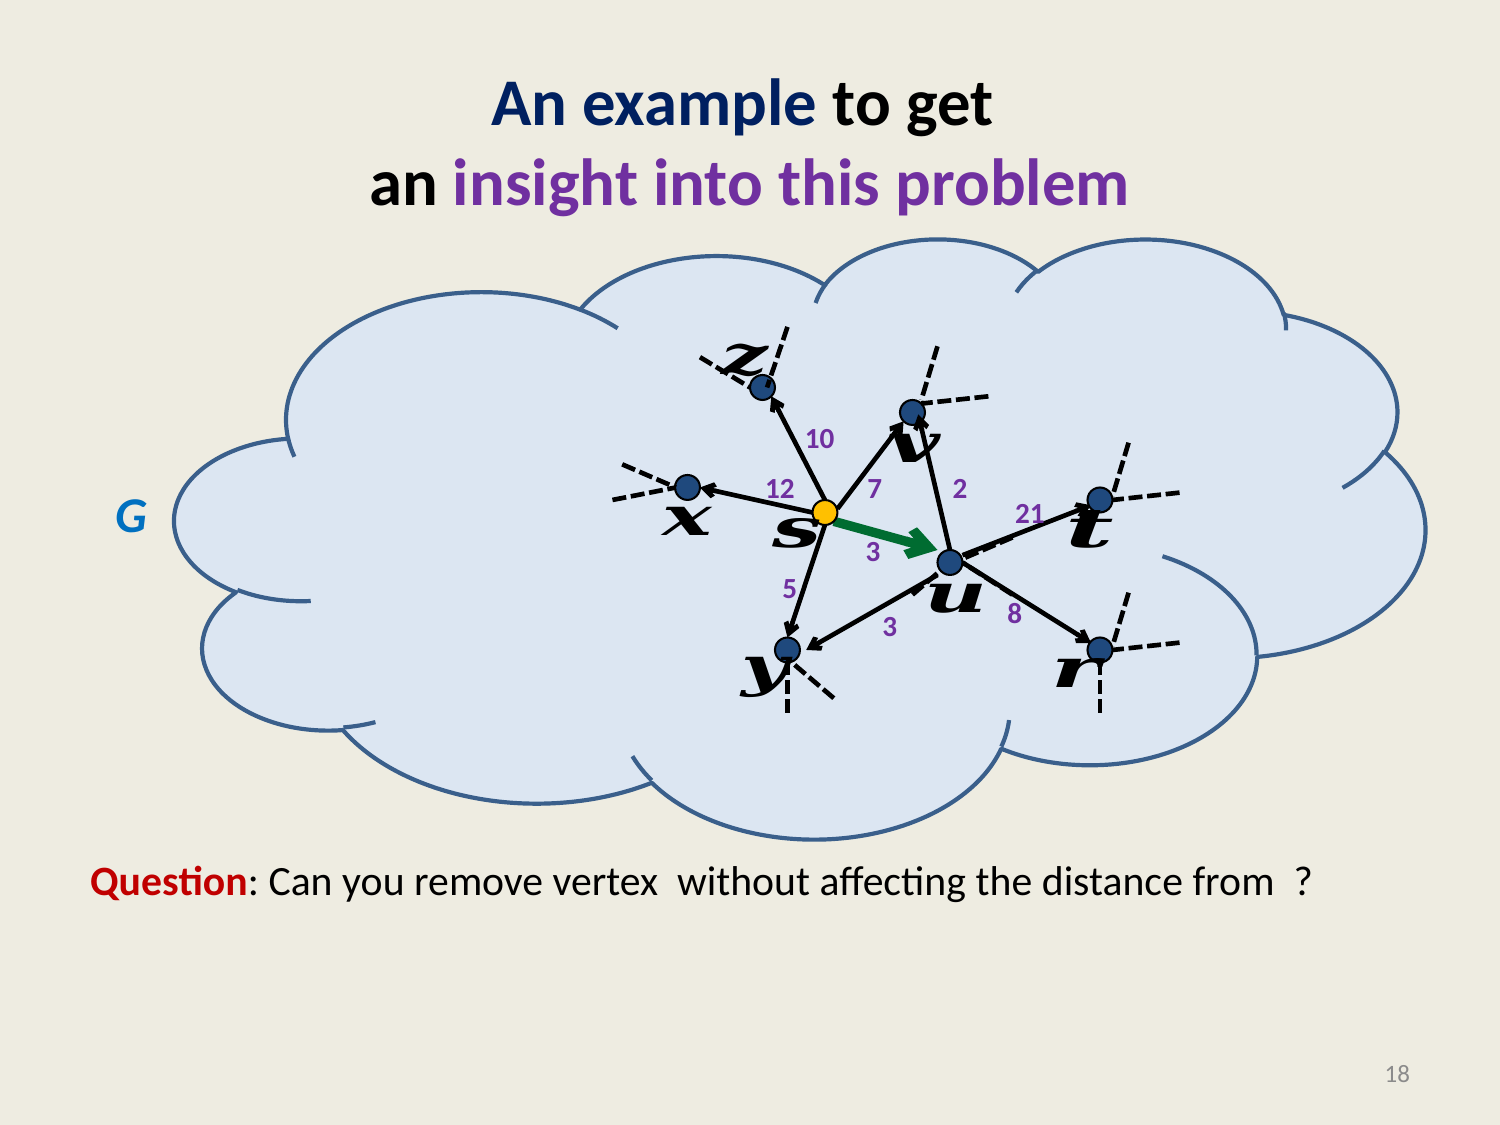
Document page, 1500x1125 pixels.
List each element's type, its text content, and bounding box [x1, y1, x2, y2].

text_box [612, 487, 677, 501]
slide_number 18 [1074, 1042, 1425, 1103]
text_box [787, 658, 835, 699]
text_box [766, 326, 788, 388]
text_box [749, 412, 806, 613]
text_box G [100, 474, 162, 550]
title An example to get an insight into this problem [75, 45, 1425, 233]
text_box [656, 326, 989, 699]
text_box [699, 356, 751, 388]
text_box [920, 346, 938, 401]
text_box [805, 414, 1092, 651]
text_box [621, 464, 677, 488]
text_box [1099, 442, 1180, 713]
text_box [941, 395, 989, 404]
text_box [1051, 487, 1121, 701]
text_box [171, 237, 1428, 842]
